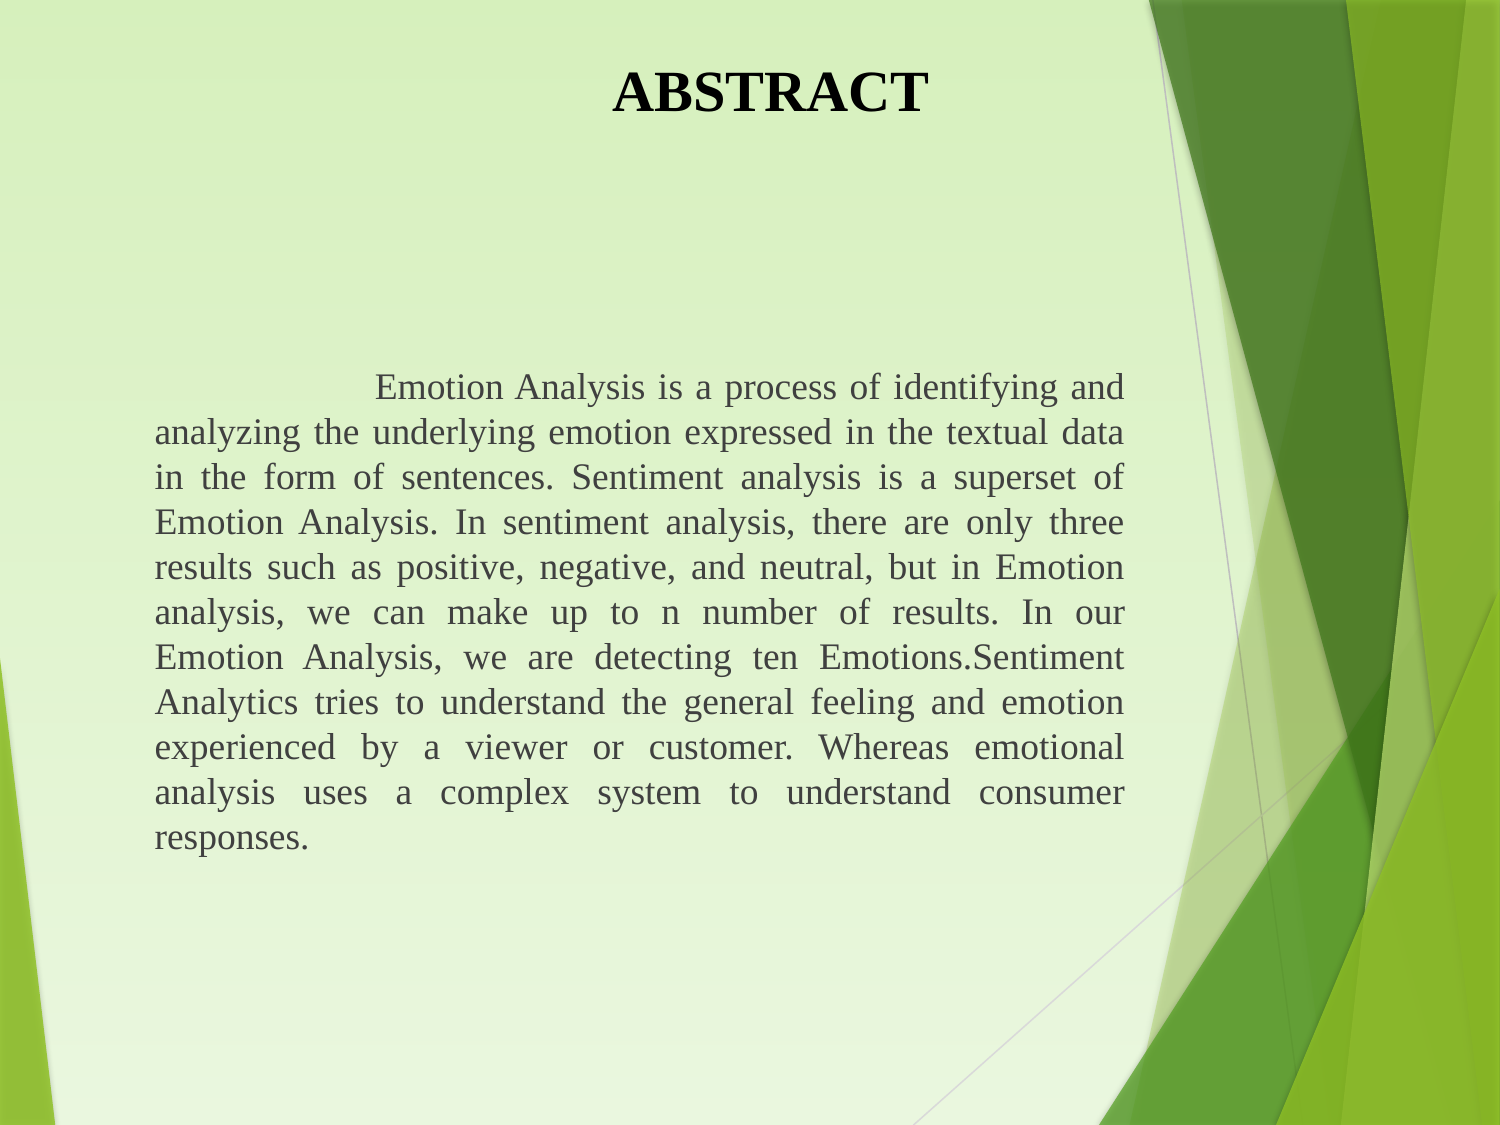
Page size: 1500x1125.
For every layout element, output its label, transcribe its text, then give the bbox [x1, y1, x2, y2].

title ABSTRACT [75, 0, 947, 190]
list Emotion Analysis is a process of identifying and analyzing the underlying emotion expressed in the textual data in the form of sentences. Sentiment analysis is a superset of Emotion Analysis. In sentiment analysis, there are only three results such as positive, negative, and neutral, but in Emotion analysis, we can make up to n number of results. In our Emotion Analysis, we are detecting ten Emotions.Sentiment Analytics tries to understand the general feeling and emotion experienced by a viewer or customer. Whereas emotional analysis uses a complex system to understand consumer responses. [83, 354, 1141, 992]
